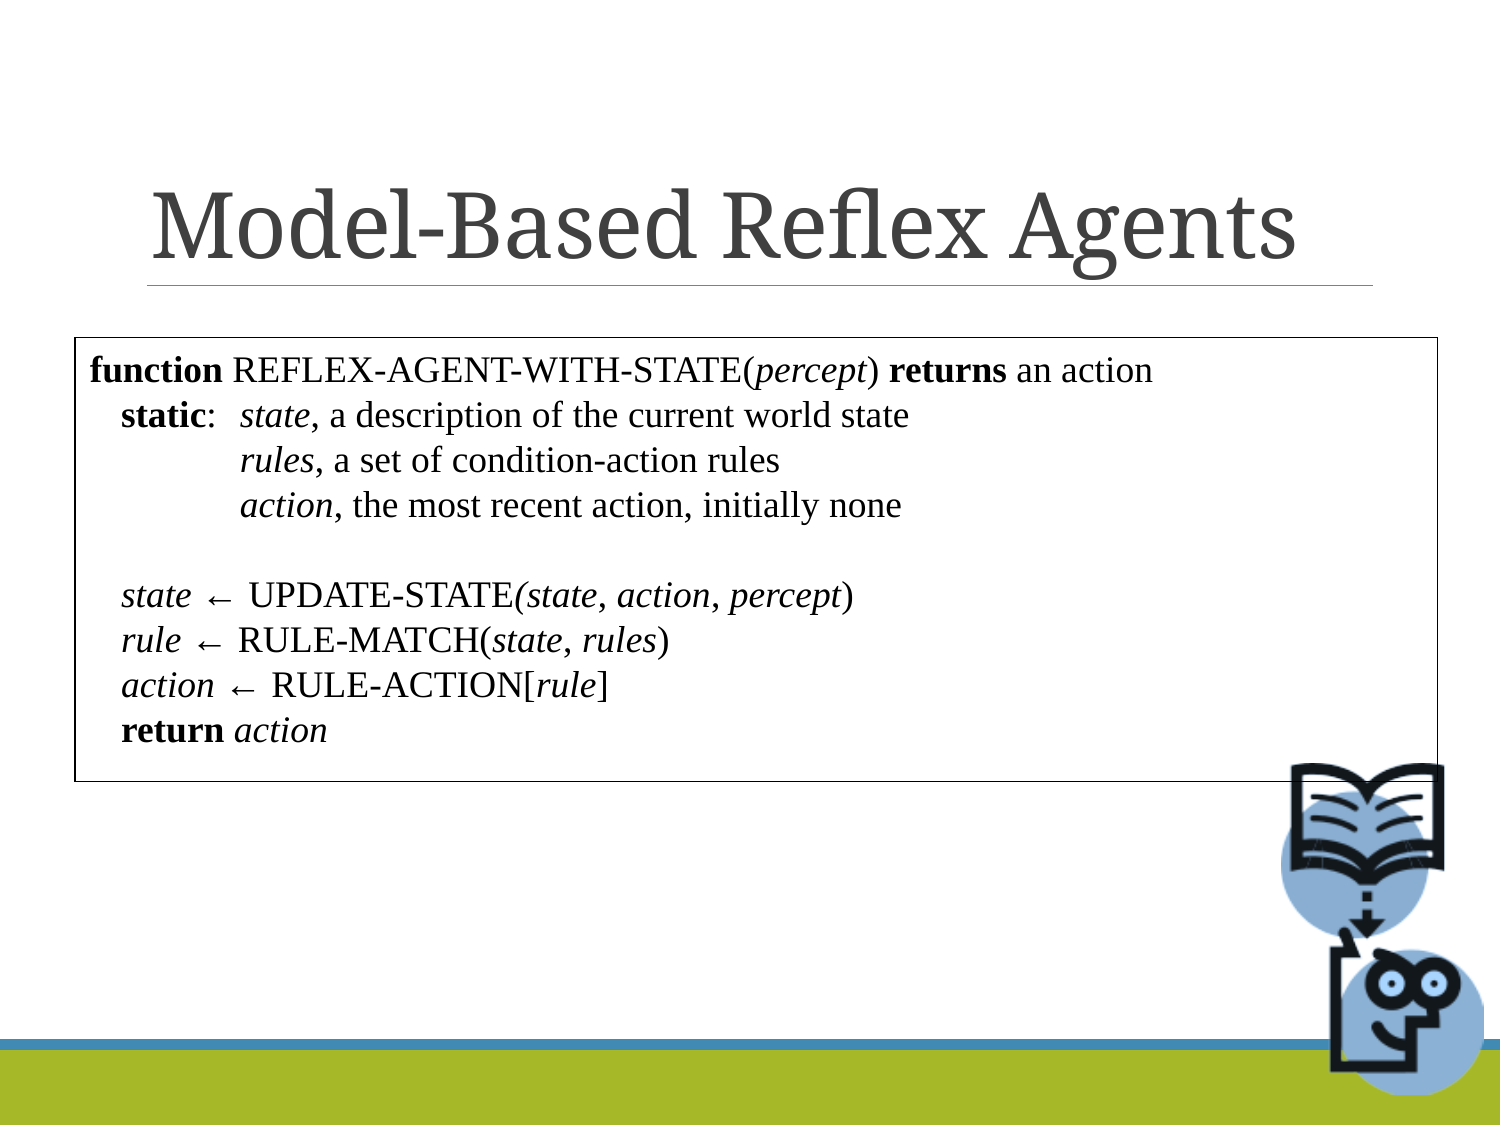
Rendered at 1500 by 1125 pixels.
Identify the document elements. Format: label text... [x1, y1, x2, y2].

text_box function REFLEX-AGENT-WITH-STATE(percept) returns an action static: state, a description of the current world state rules, a set of condition-action rules action, the most recent action, initially none state ← UPDATE-STATE(state, action, percept) rule ← RULE-MATCH(state, rules) action ← RULE-ACTION[rule] return action [74, 337, 1438, 782]
title Model-Based Reflex Agents [135, 47, 1373, 285]
